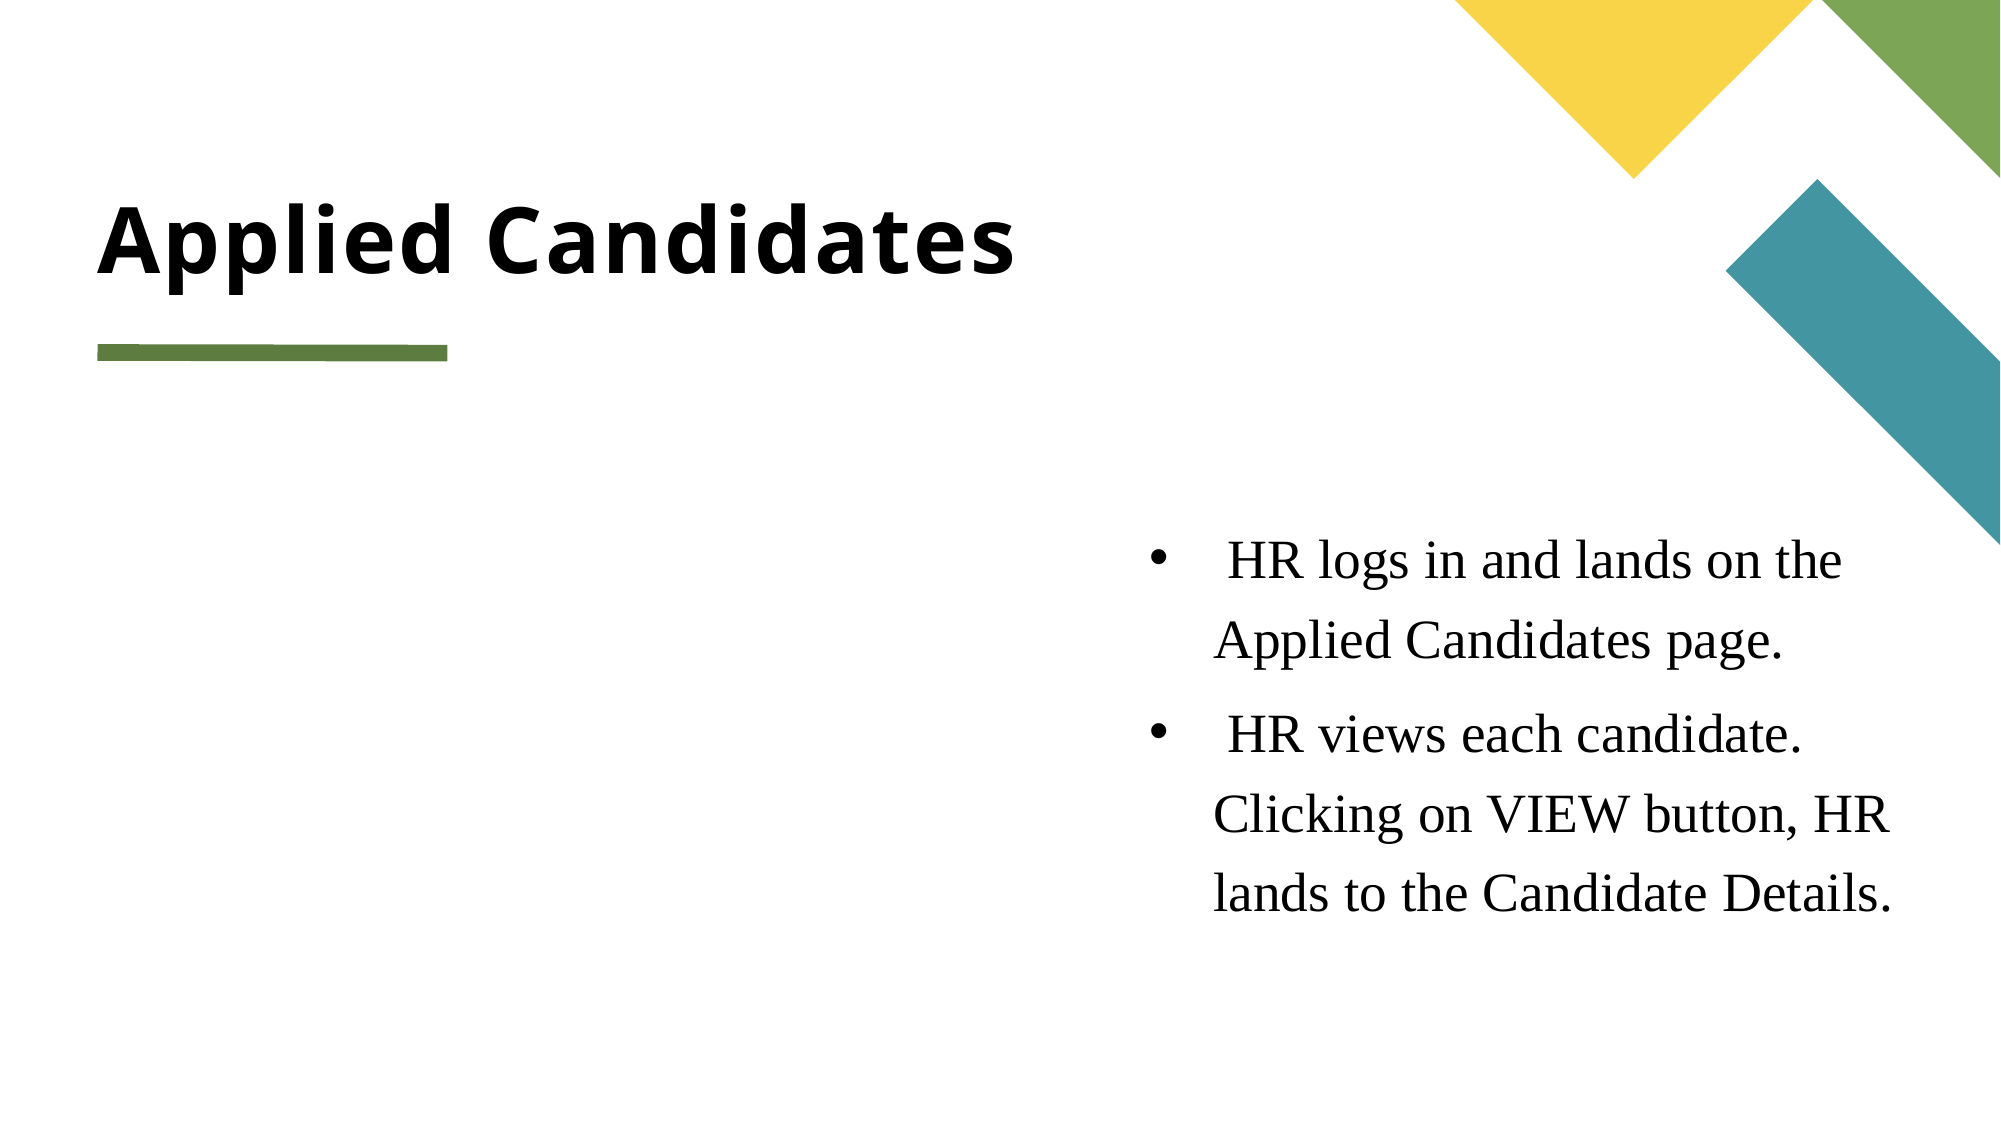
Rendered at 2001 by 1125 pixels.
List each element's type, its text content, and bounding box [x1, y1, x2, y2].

list HR logs in and lands on the Applied Candidates page. HR views each candidate. Clicking on VIEW button, HR lands to the Candidate Details. [1149, 502, 1917, 1106]
title Applied Candidates [97, 32, 1898, 291]
